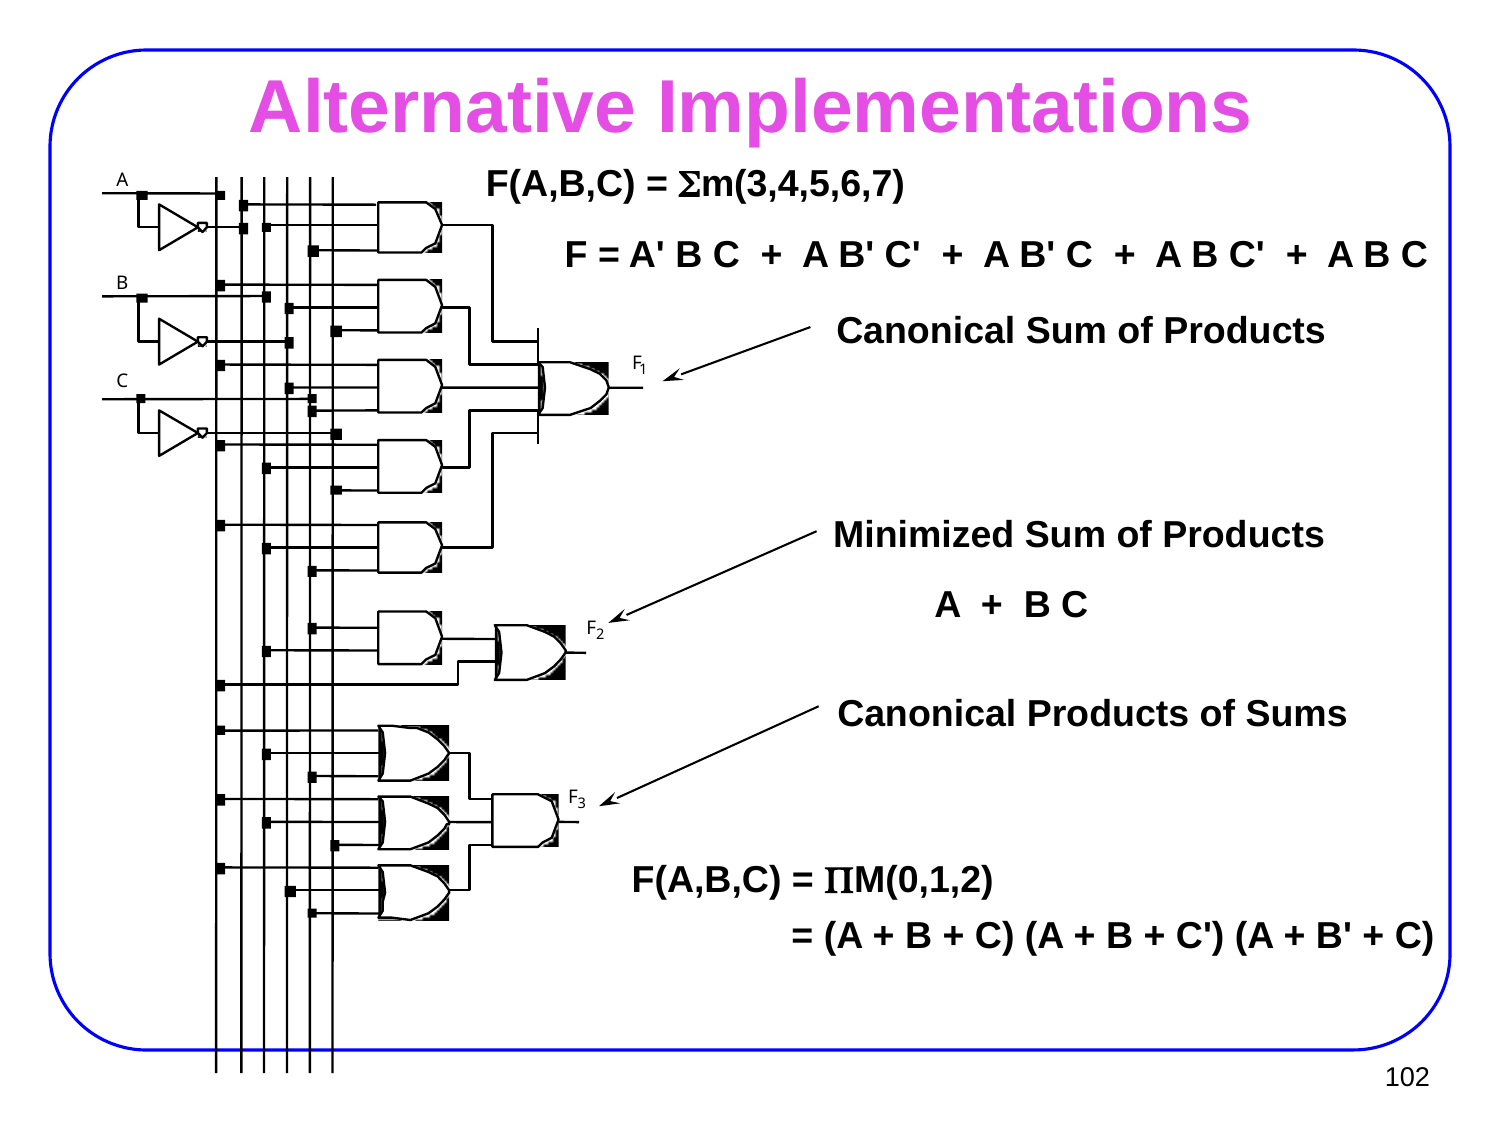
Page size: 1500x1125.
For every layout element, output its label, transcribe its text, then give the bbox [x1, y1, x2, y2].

text_box F(A,B,C) = Sm(3,4,5,6,7) [475, 161, 916, 208]
text_box [307, 771, 317, 783]
text_box [284, 337, 294, 349]
text_box [216, 679, 226, 692]
text_box [261, 462, 271, 475]
text_box [136, 394, 146, 404]
text_box [238, 222, 249, 235]
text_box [494, 624, 566, 681]
text_box [307, 405, 317, 418]
text_box A [116, 170, 134, 191]
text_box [378, 611, 443, 665]
text_box = (A + B + C) (A + B + C') (A + B' + C) [781, 914, 1446, 961]
text_box Minimized Sum of Products [822, 512, 1336, 560]
text_box F(A,B,C) = PM(0,1,2) [621, 857, 1004, 905]
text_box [626, 352, 655, 381]
text_box [330, 325, 342, 338]
text_box F = A' B C + A B' C' + A B' C + A B C' + A B C [554, 232, 1440, 279]
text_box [378, 279, 443, 333]
text_box [330, 485, 342, 495]
text_box [284, 885, 296, 898]
text_box [284, 302, 294, 315]
text_box [284, 382, 294, 395]
text_box [136, 190, 148, 200]
text_box [216, 794, 226, 806]
text_box [271, 432, 538, 548]
text_box [307, 394, 317, 404]
text_box [330, 428, 342, 440]
text_box [216, 440, 226, 452]
text_box [261, 748, 271, 761]
text_box [271, 753, 373, 775]
text_box [271, 224, 372, 250]
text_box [158, 410, 208, 457]
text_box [492, 794, 559, 848]
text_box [378, 522, 443, 573]
text_box [446, 410, 538, 468]
text_box [294, 307, 372, 315]
text_box [238, 199, 249, 212]
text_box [378, 725, 450, 781]
text_box [307, 622, 317, 635]
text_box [378, 202, 443, 253]
text_box [261, 222, 271, 232]
text_box [138, 196, 166, 228]
text_box [261, 817, 271, 829]
text_box [226, 661, 489, 685]
text_box C [116, 371, 134, 392]
text_box [325, 224, 497, 324]
text_box Canonical Products of Sums [826, 691, 1359, 739]
text_box [210, 411, 330, 434]
text_box [438, 753, 488, 799]
text_box [216, 862, 226, 875]
text_box [216, 190, 226, 200]
text_box [261, 542, 271, 555]
text_box [296, 870, 374, 891]
text_box [307, 908, 317, 918]
text_box [136, 293, 148, 303]
text_box [261, 291, 271, 303]
text_box [261, 645, 271, 658]
slide_number 102 [1351, 1047, 1444, 1104]
text_box [409, 844, 487, 891]
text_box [158, 204, 208, 251]
text_box B [116, 273, 134, 294]
text_box [307, 565, 317, 577]
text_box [378, 359, 443, 413]
text_box Canonical Sum of Products [825, 308, 1337, 355]
text_box [216, 725, 226, 735]
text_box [378, 865, 450, 921]
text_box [378, 439, 443, 493]
text_box A + B C [919, 573, 1104, 633]
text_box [378, 796, 450, 850]
text_box [212, 217, 238, 228]
text_box [138, 298, 284, 342]
text_box [307, 245, 319, 257]
text_box [662, 368, 685, 382]
text_box [446, 307, 539, 365]
text_box [216, 279, 226, 292]
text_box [581, 618, 612, 647]
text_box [158, 318, 208, 365]
text_box [599, 792, 621, 807]
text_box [537, 361, 610, 416]
text_box [216, 359, 226, 372]
text_box [138, 400, 191, 434]
text_box [216, 519, 226, 532]
text_box [612, 608, 630, 623]
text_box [563, 787, 594, 816]
text_box [330, 840, 340, 852]
text_box [271, 458, 372, 468]
title Alternative Implementations [113, 66, 1389, 140]
